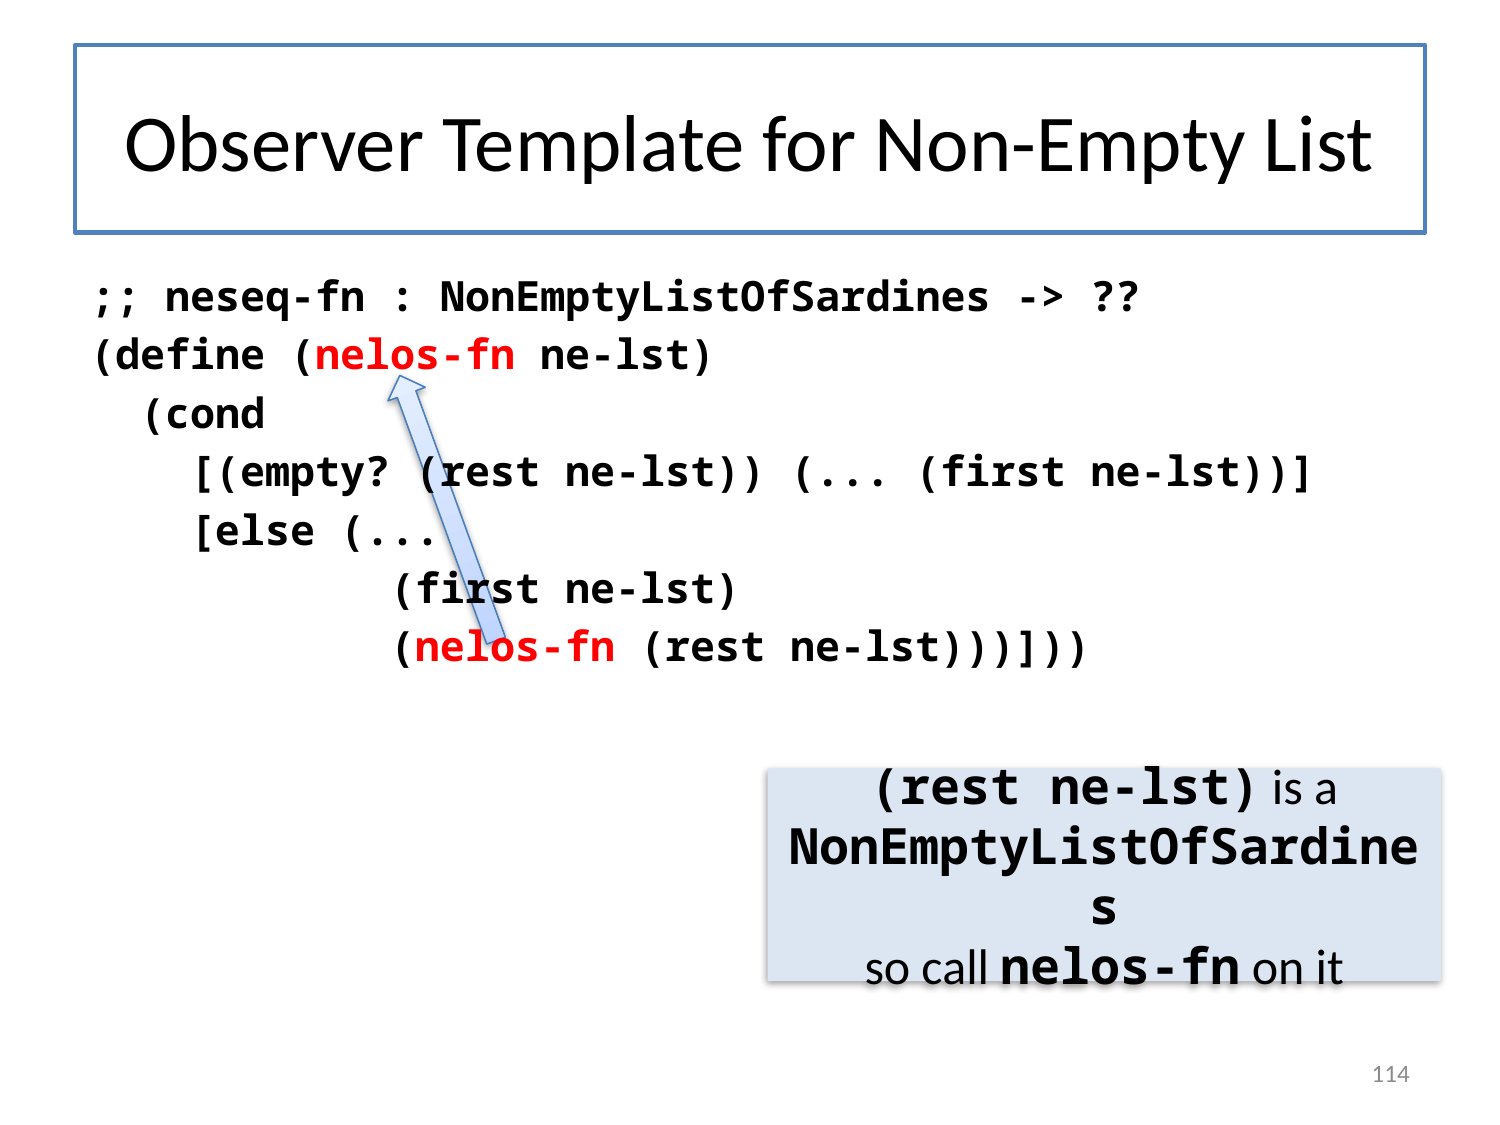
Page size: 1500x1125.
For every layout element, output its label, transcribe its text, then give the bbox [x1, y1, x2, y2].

title Observer Template for Non-Empty List [73, 43, 1427, 235]
slide_number 114 [1074, 1042, 1425, 1103]
list ;; neseq-fn : NonEmptyListOfSardines -> ?? (define (nelos-fn ne-lst) (cond [(empty? (rest ne-lst)) (... (first ne-lst))] [else (... (first ne-lst) (nelos-fn (rest ne-lst)))])) [75, 262, 1425, 1005]
text_box (rest ne-lst) is a NonEmptyListOfSardines so call nelos-fn on it [767, 768, 1442, 982]
